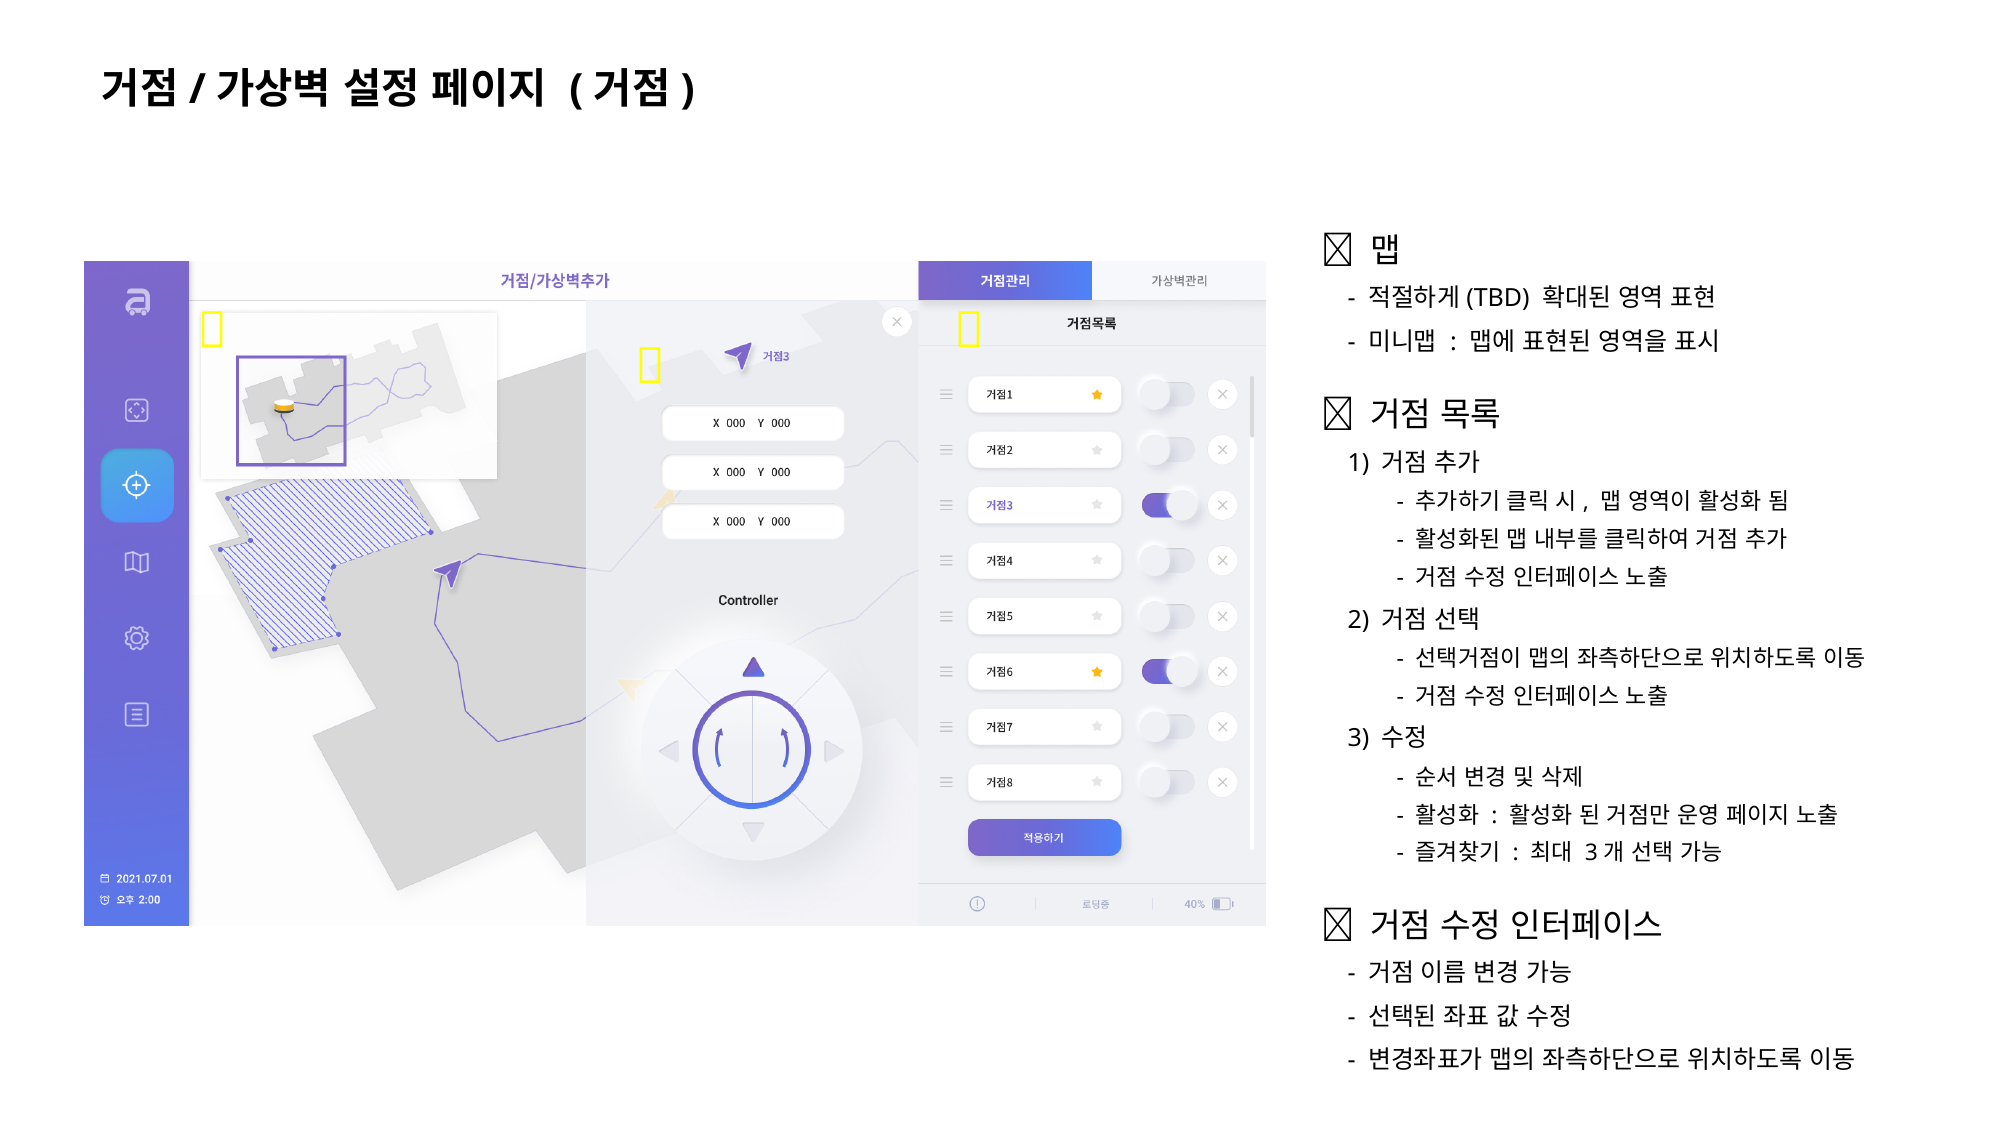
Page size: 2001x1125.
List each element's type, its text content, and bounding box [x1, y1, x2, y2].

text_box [1306, 221, 1975, 363]
text_box 거점/가상벽 설정 페이지 (거점) [87, 54, 710, 120]
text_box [1306, 385, 1975, 874]
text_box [1306, 895, 1975, 1081]
picture [84, 261, 1266, 926]
